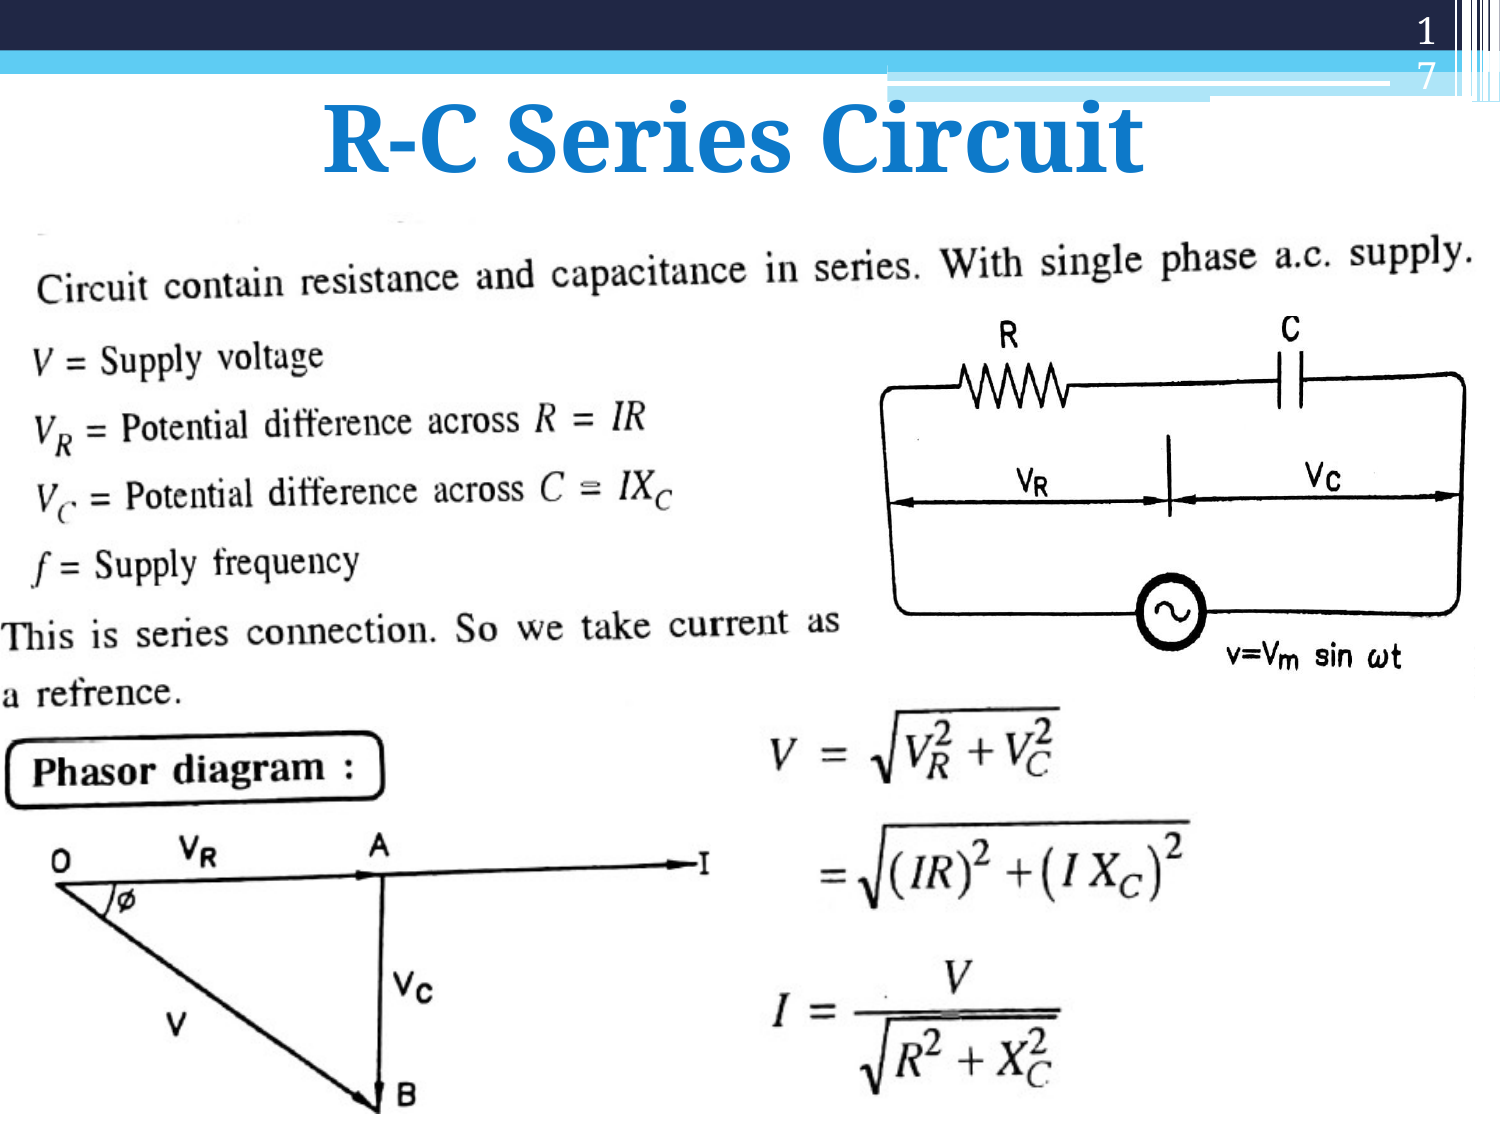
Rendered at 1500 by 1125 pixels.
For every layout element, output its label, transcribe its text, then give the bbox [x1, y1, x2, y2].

text_box [0, 609, 840, 713]
text_box [746, 698, 1198, 1102]
title R-C Series Circuit [320, 76, 1181, 212]
text_box [874, 316, 1475, 699]
text_box 17 [1416, 4, 1454, 97]
text_box [13, 212, 1487, 316]
text_box [4, 726, 389, 816]
text_box [30, 340, 673, 608]
text_box [51, 831, 711, 1115]
